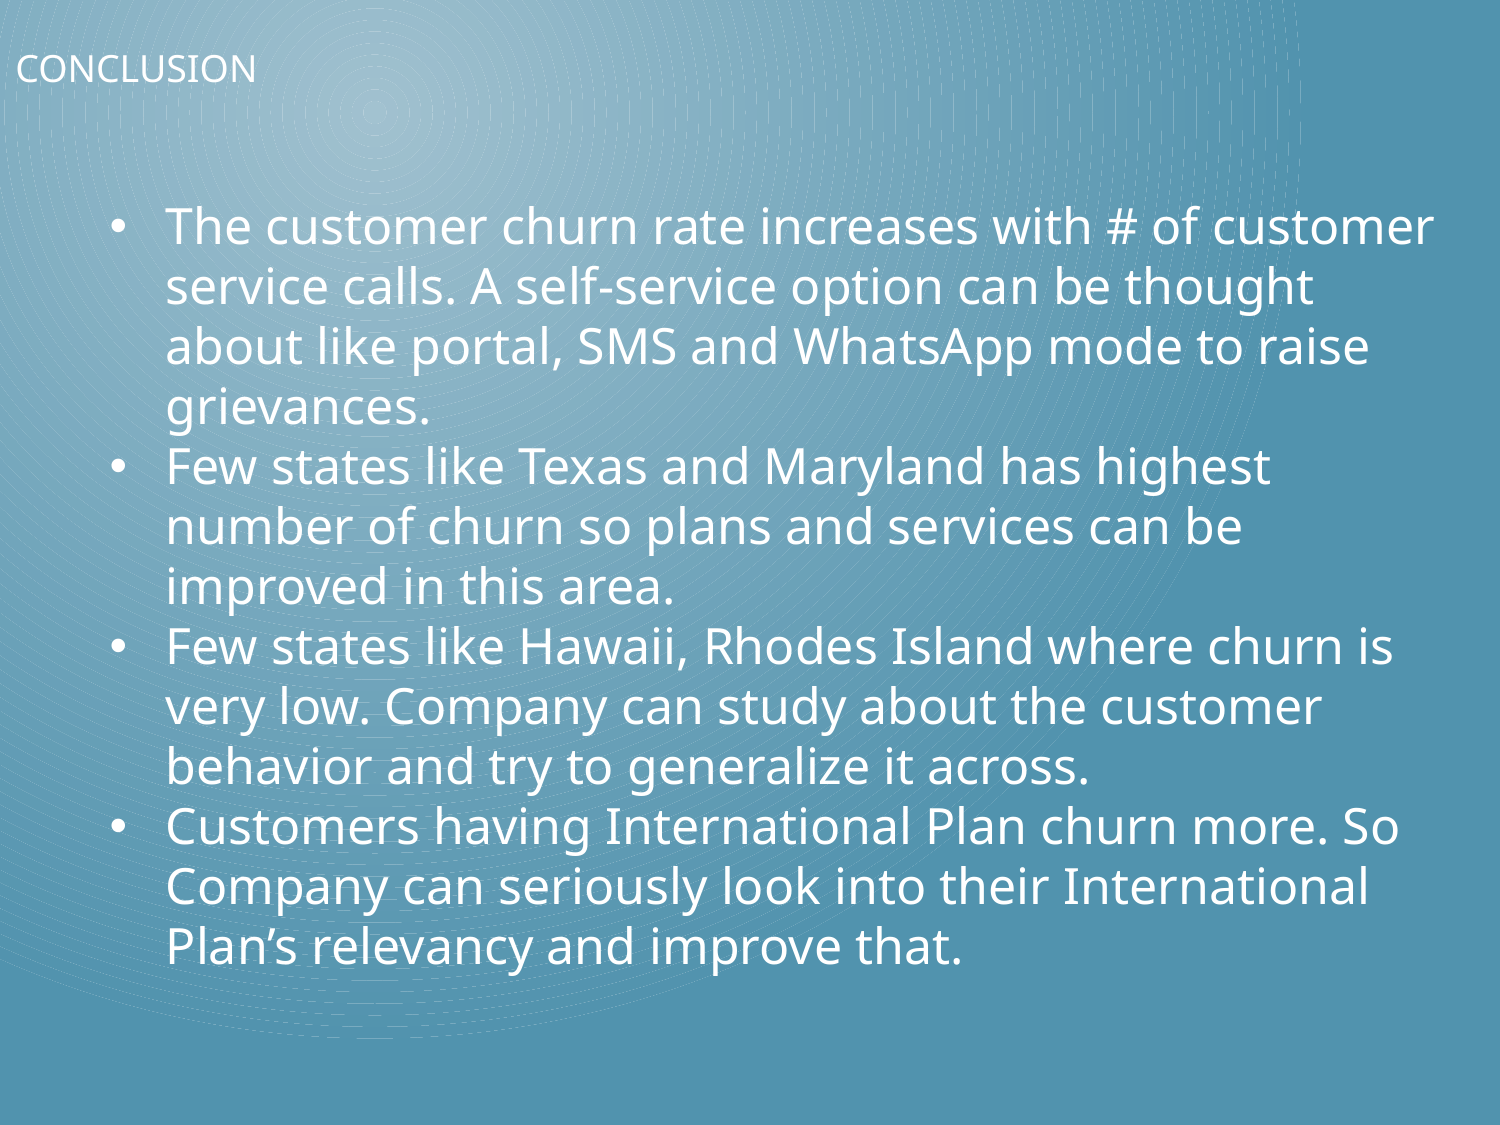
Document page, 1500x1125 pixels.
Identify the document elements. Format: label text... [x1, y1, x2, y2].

title Conclusion [0, 37, 700, 170]
text_box The customer churn rate increases with # of customer service calls. A self-service option can be thought about like portal, SMS and WhatsApp mode to raise grievances. Few states like Texas and Maryland has highest number of churn so plans and services can be improved in this area. Few states like Hawaii, Rhodes Island where churn is very low. Company can study about the customer behavior and try to generalize it across. Customers having International Plan churn more. So Company can seriously look into their International Plan’s relevancy and improve that. [94, 187, 1463, 1043]
